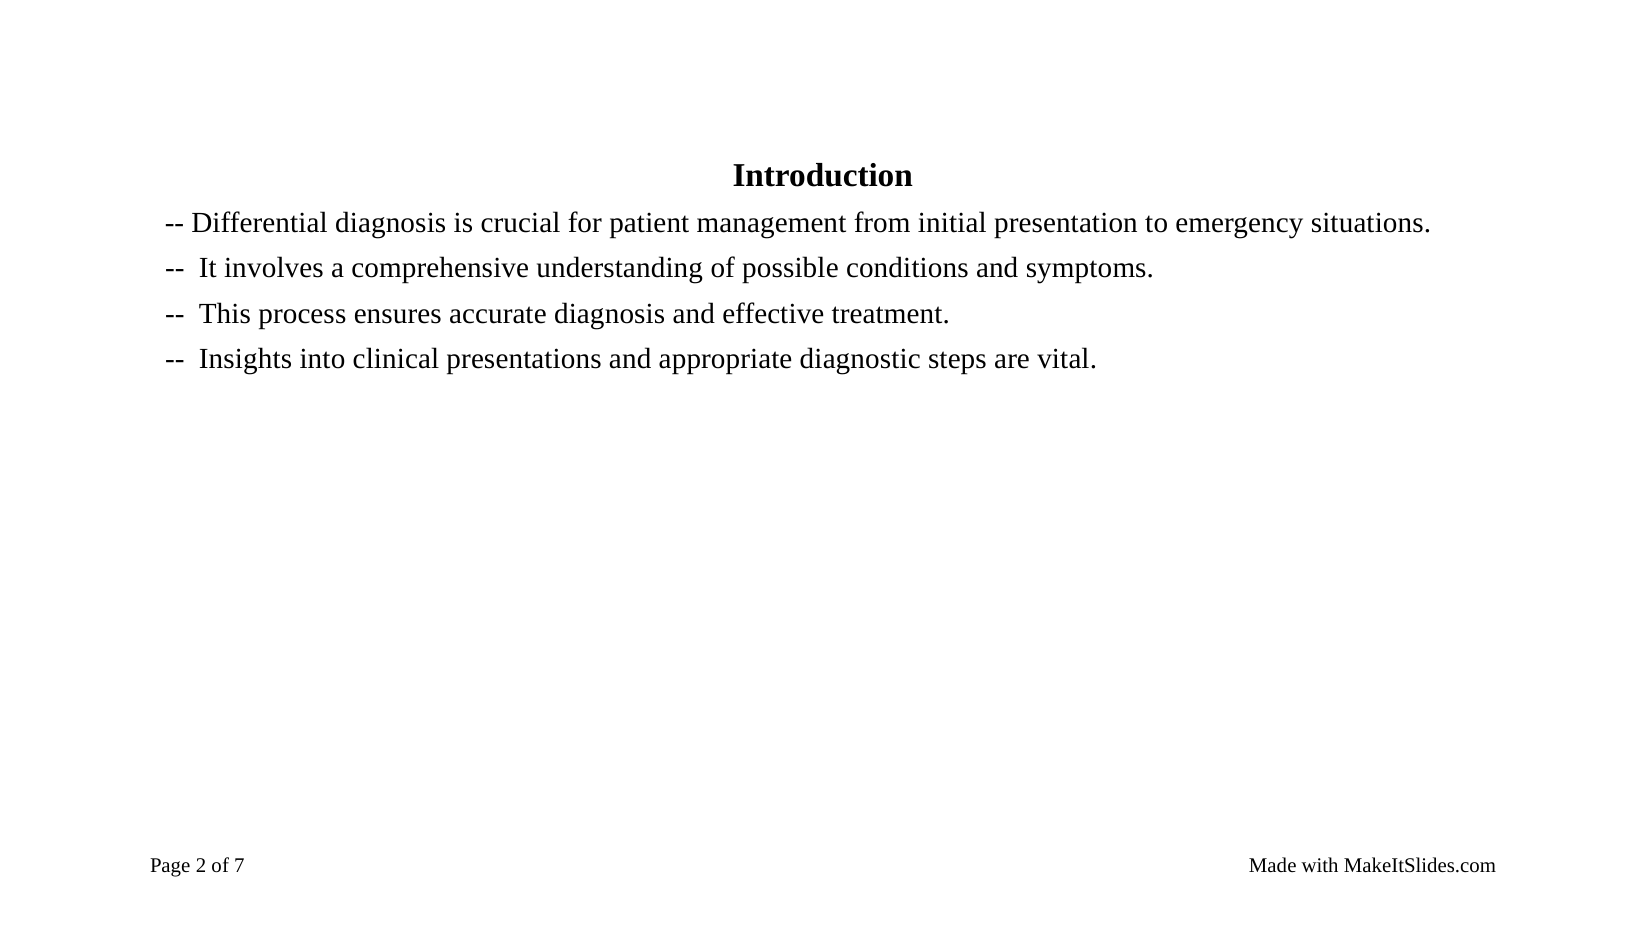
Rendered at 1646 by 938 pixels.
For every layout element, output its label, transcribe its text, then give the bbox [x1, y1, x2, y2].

text_box This process ensures accurate diagnosis and effective treatment. [198, 294, 947, 324]
text_box Introduction [732, 153, 914, 187]
text_box It involves a comprehensive understanding of possible conditions and symptoms. [198, 248, 1150, 279]
text_box -- Differential diagnosis is crucial for patient management from initial presentation to emergency situations. [164, 203, 1426, 233]
text_box Insights into clinical presentations and appropriate diagnostic steps are vital. [198, 339, 1093, 369]
text_box -- [164, 248, 194, 279]
text_box Page 2 of 7 [149, 852, 244, 873]
text_box Made with MakeItSlides.com [1248, 852, 1495, 873]
text_box -- [164, 339, 194, 369]
text_box -- [164, 294, 194, 324]
